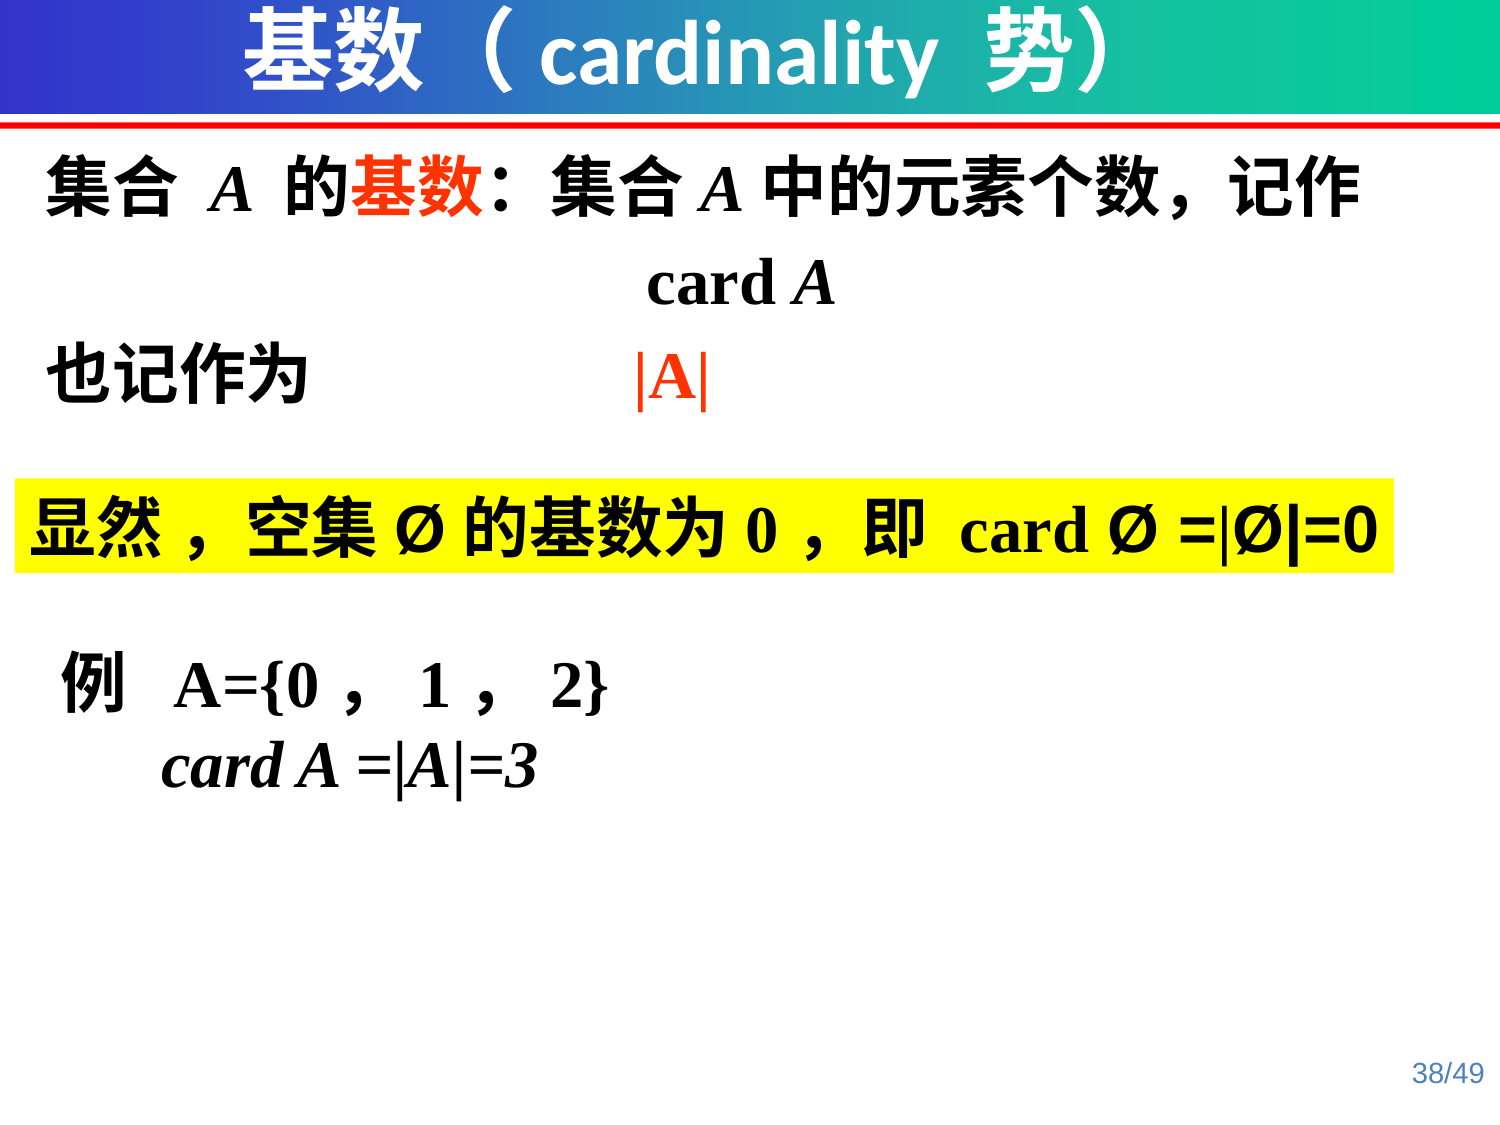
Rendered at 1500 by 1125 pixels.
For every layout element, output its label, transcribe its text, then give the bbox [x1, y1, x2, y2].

slide_number 38/49 [1149, 1046, 1500, 1125]
text_box 例 A={0，1，2} card A =|A|=3 [45, 633, 1389, 808]
list 集合 A 的基数：集合A中的元素个数，记作 card A 也记作为 |A| [30, 137, 1437, 433]
text_box 显然 ，空集Ø的基数为0，即 card Ø =|Ø|=0 [14, 478, 1394, 574]
title 基数（cardinality 势） [29, 0, 1380, 101]
picture [0, 0, 1500, 114]
